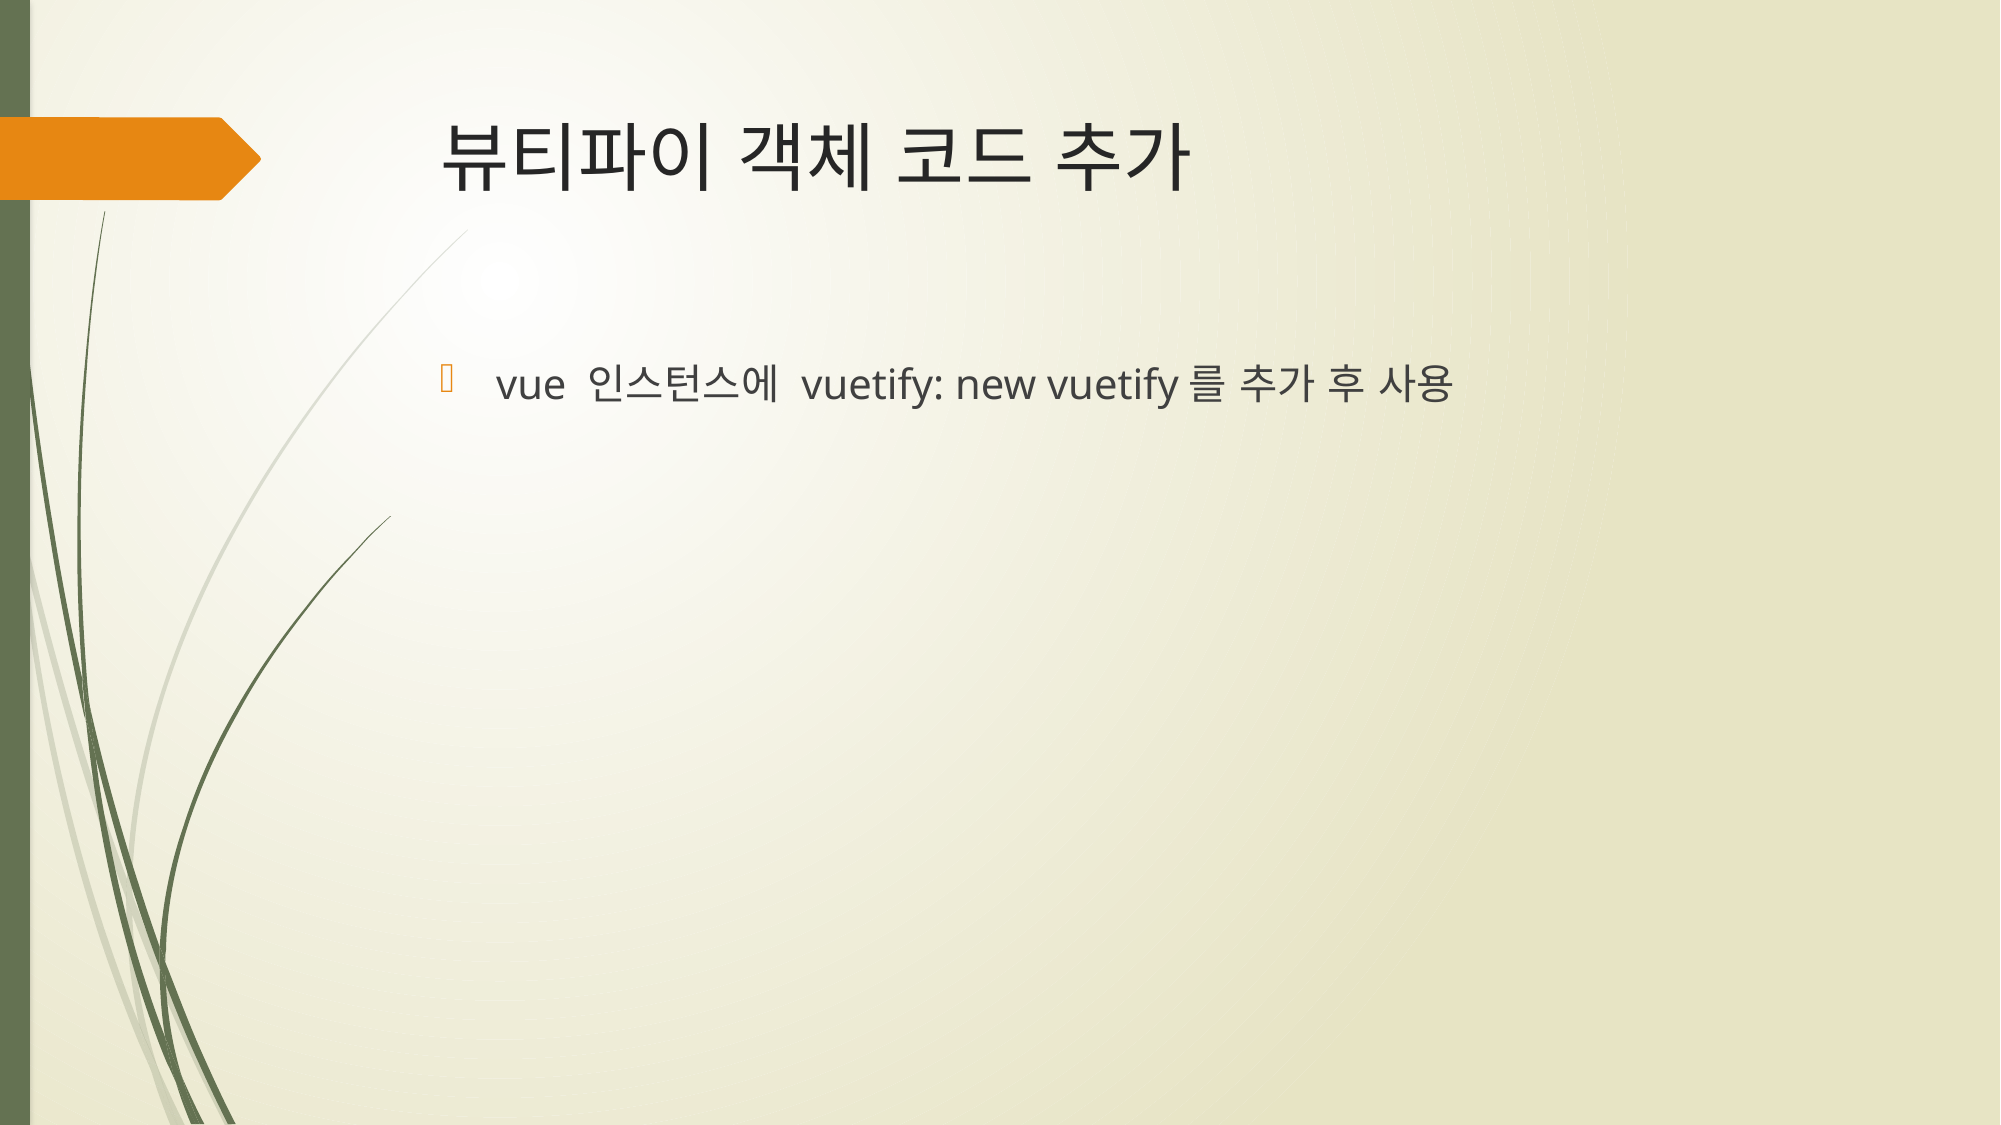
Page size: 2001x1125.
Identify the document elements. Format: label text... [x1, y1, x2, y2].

title 뷰티파이 객체 코드 추가 [425, 102, 1888, 313]
list vue 인스턴스에 vuetify: new vuetify를 추가 후 사용 [424, 350, 1888, 970]
